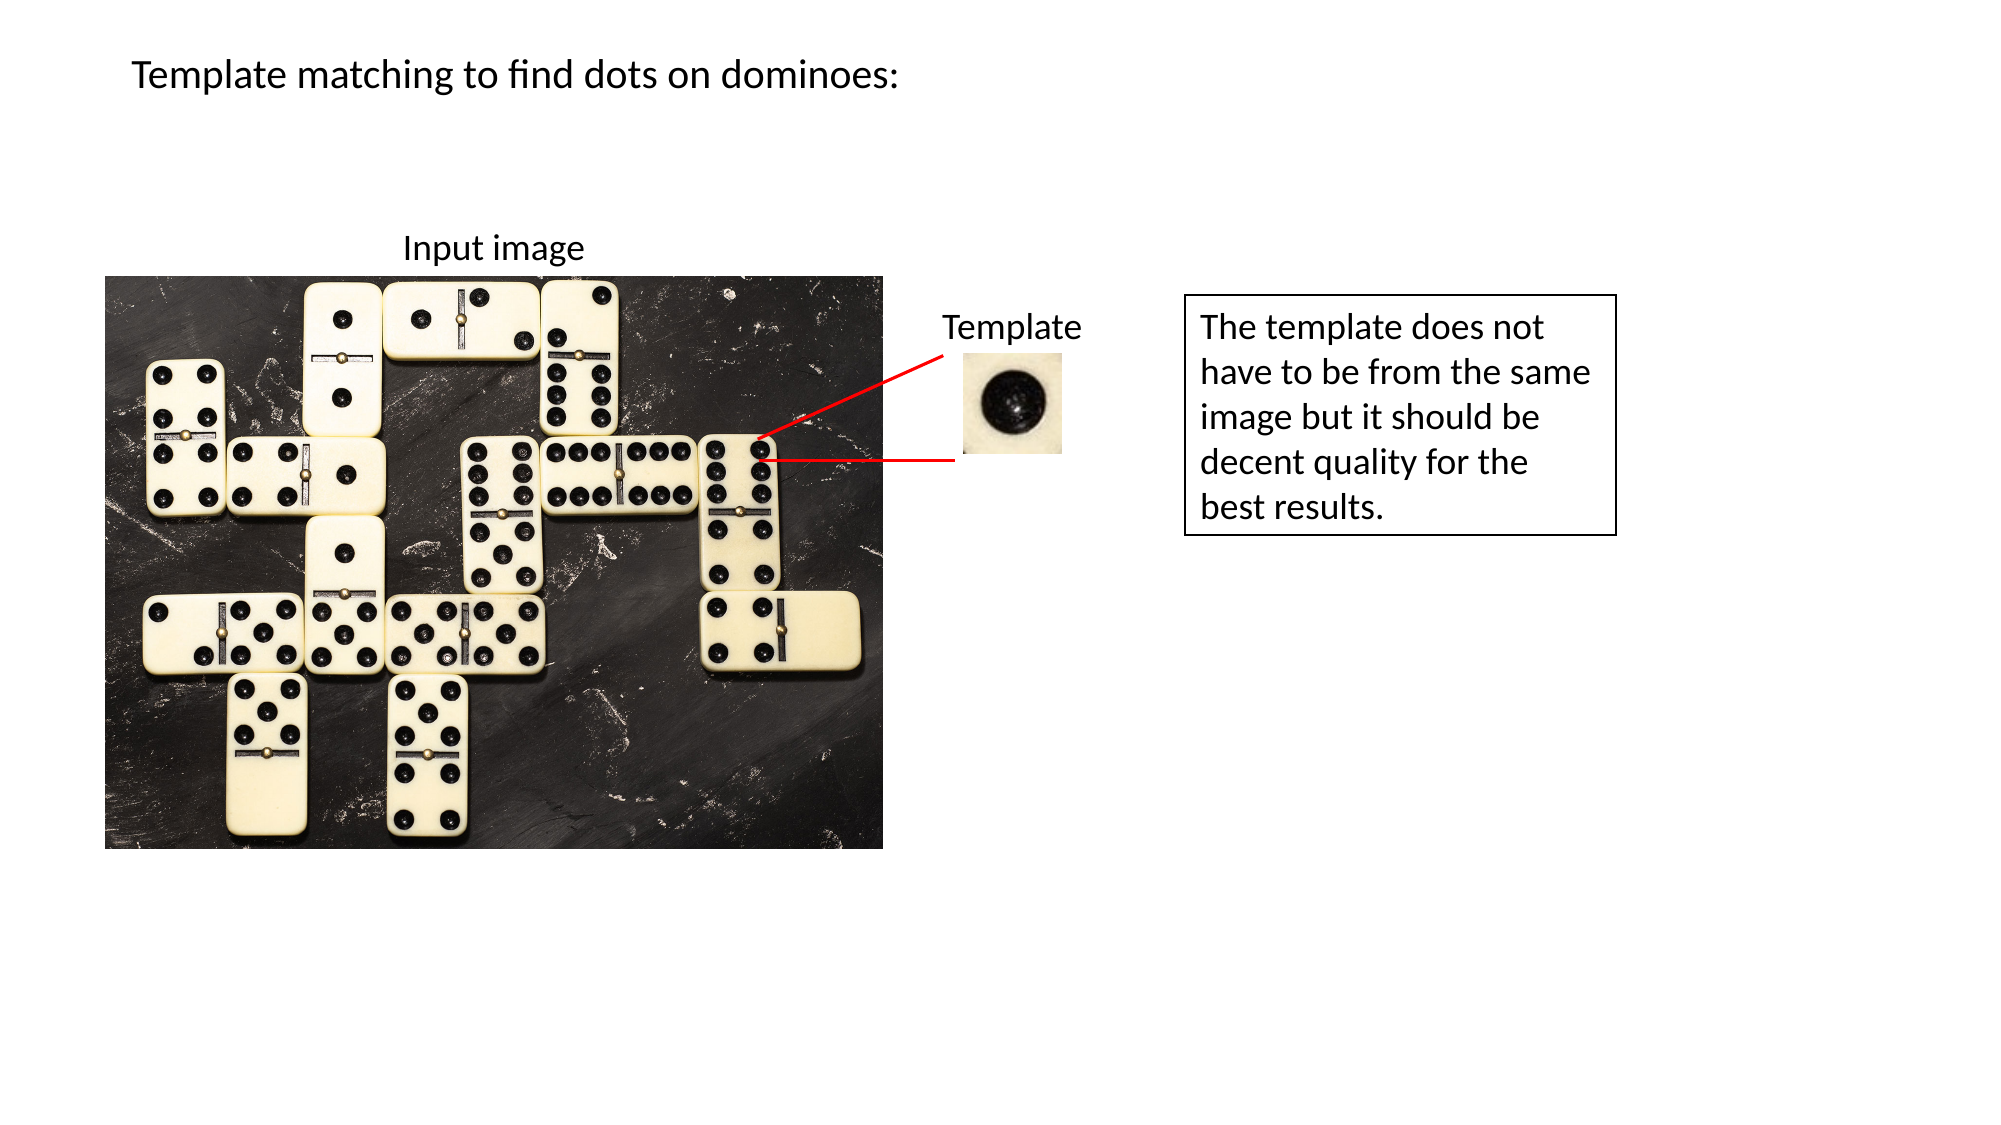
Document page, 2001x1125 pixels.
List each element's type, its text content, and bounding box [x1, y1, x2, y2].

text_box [757, 355, 944, 440]
picture [105, 276, 883, 849]
text_box Template [919, 295, 1106, 355]
picture [963, 353, 1062, 454]
text_box Input image [249, 215, 739, 276]
text_box Template matching to find dots on dominoes: [116, 39, 981, 105]
text_box The template does not have to be from the same image but it should be decent quality for the best results. [1184, 294, 1617, 536]
